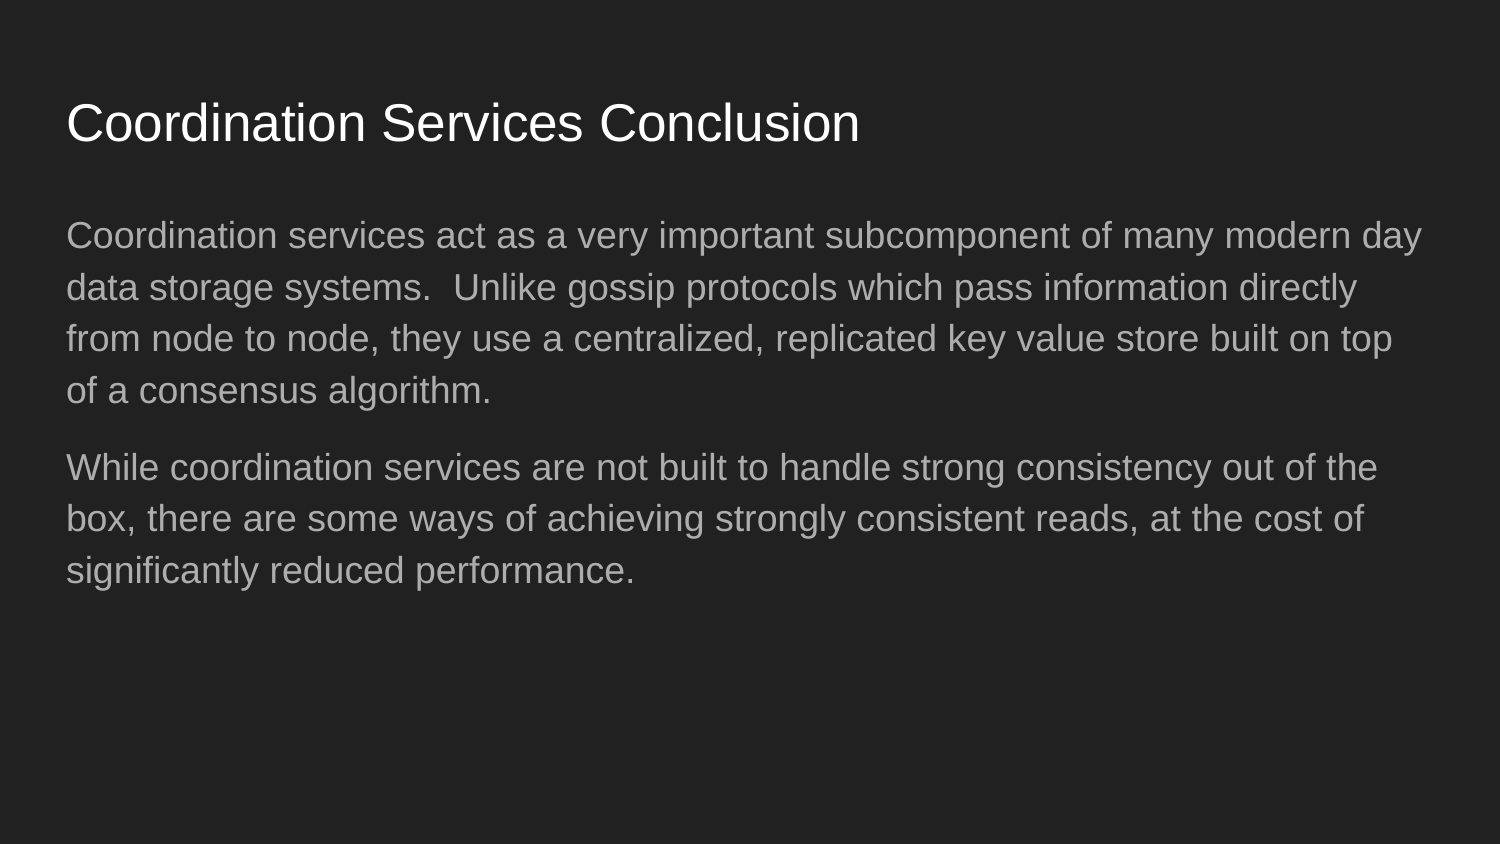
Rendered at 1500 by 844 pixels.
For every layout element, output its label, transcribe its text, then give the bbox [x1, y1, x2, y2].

title Coordination Services Conclusion [51, 72, 1449, 167]
list Coordination services act as a very important subcomponent of many modern day data storage systems. Unlike gossip protocols which pass information directly from node to node, they use a centralized, replicated key value store built on top of a consensus algorithm. While coordination services are not built to handle strong consistency out of the box, there are some ways of achieving strongly consistent reads, at the cost of significantly reduced performance. [51, 189, 1449, 750]
